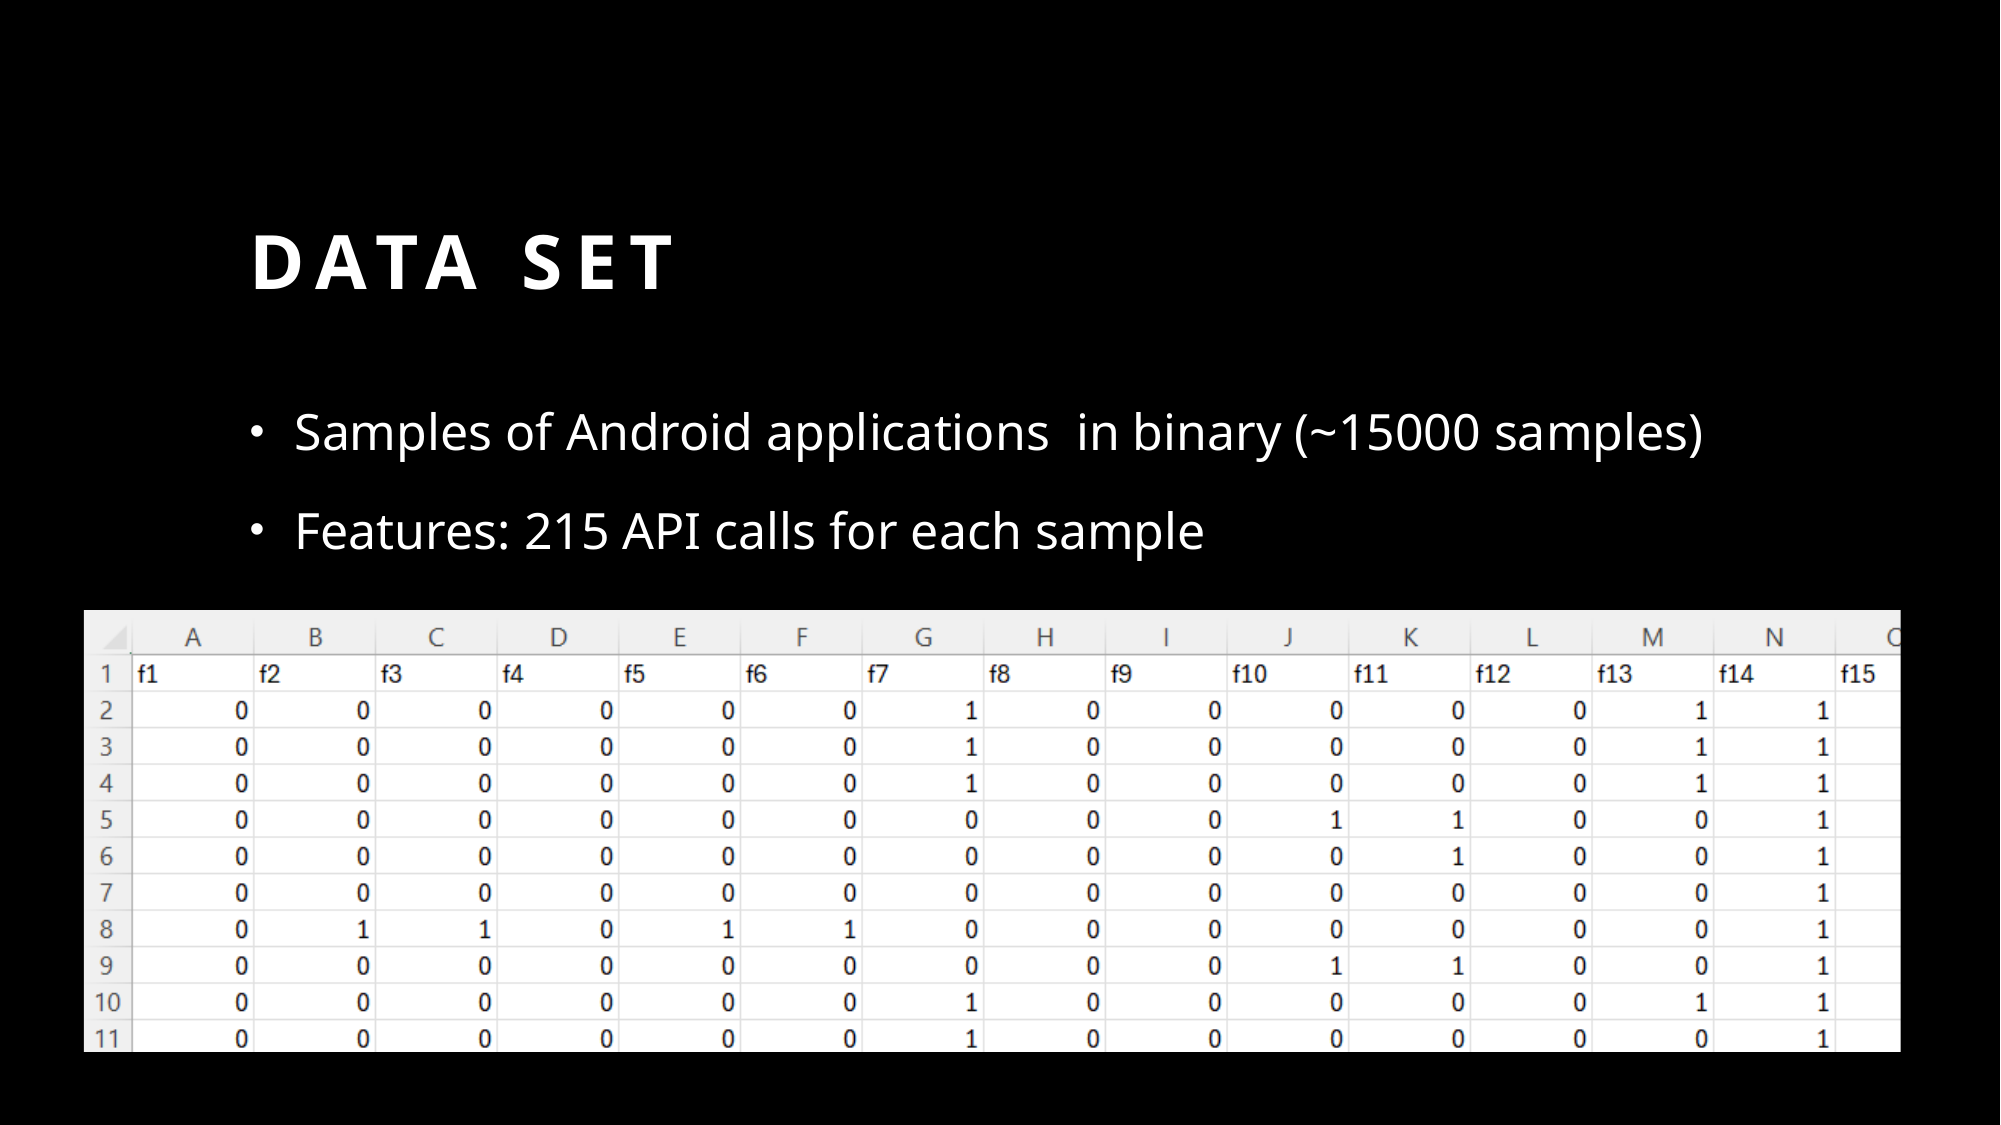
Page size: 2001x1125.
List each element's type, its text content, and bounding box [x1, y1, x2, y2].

list Samples of Android applications in binary (~15000 samples) Features: 215 API calls for each sample [234, 375, 1750, 610]
title Data Set [234, 171, 1750, 313]
picture [83, 610, 1901, 1052]
